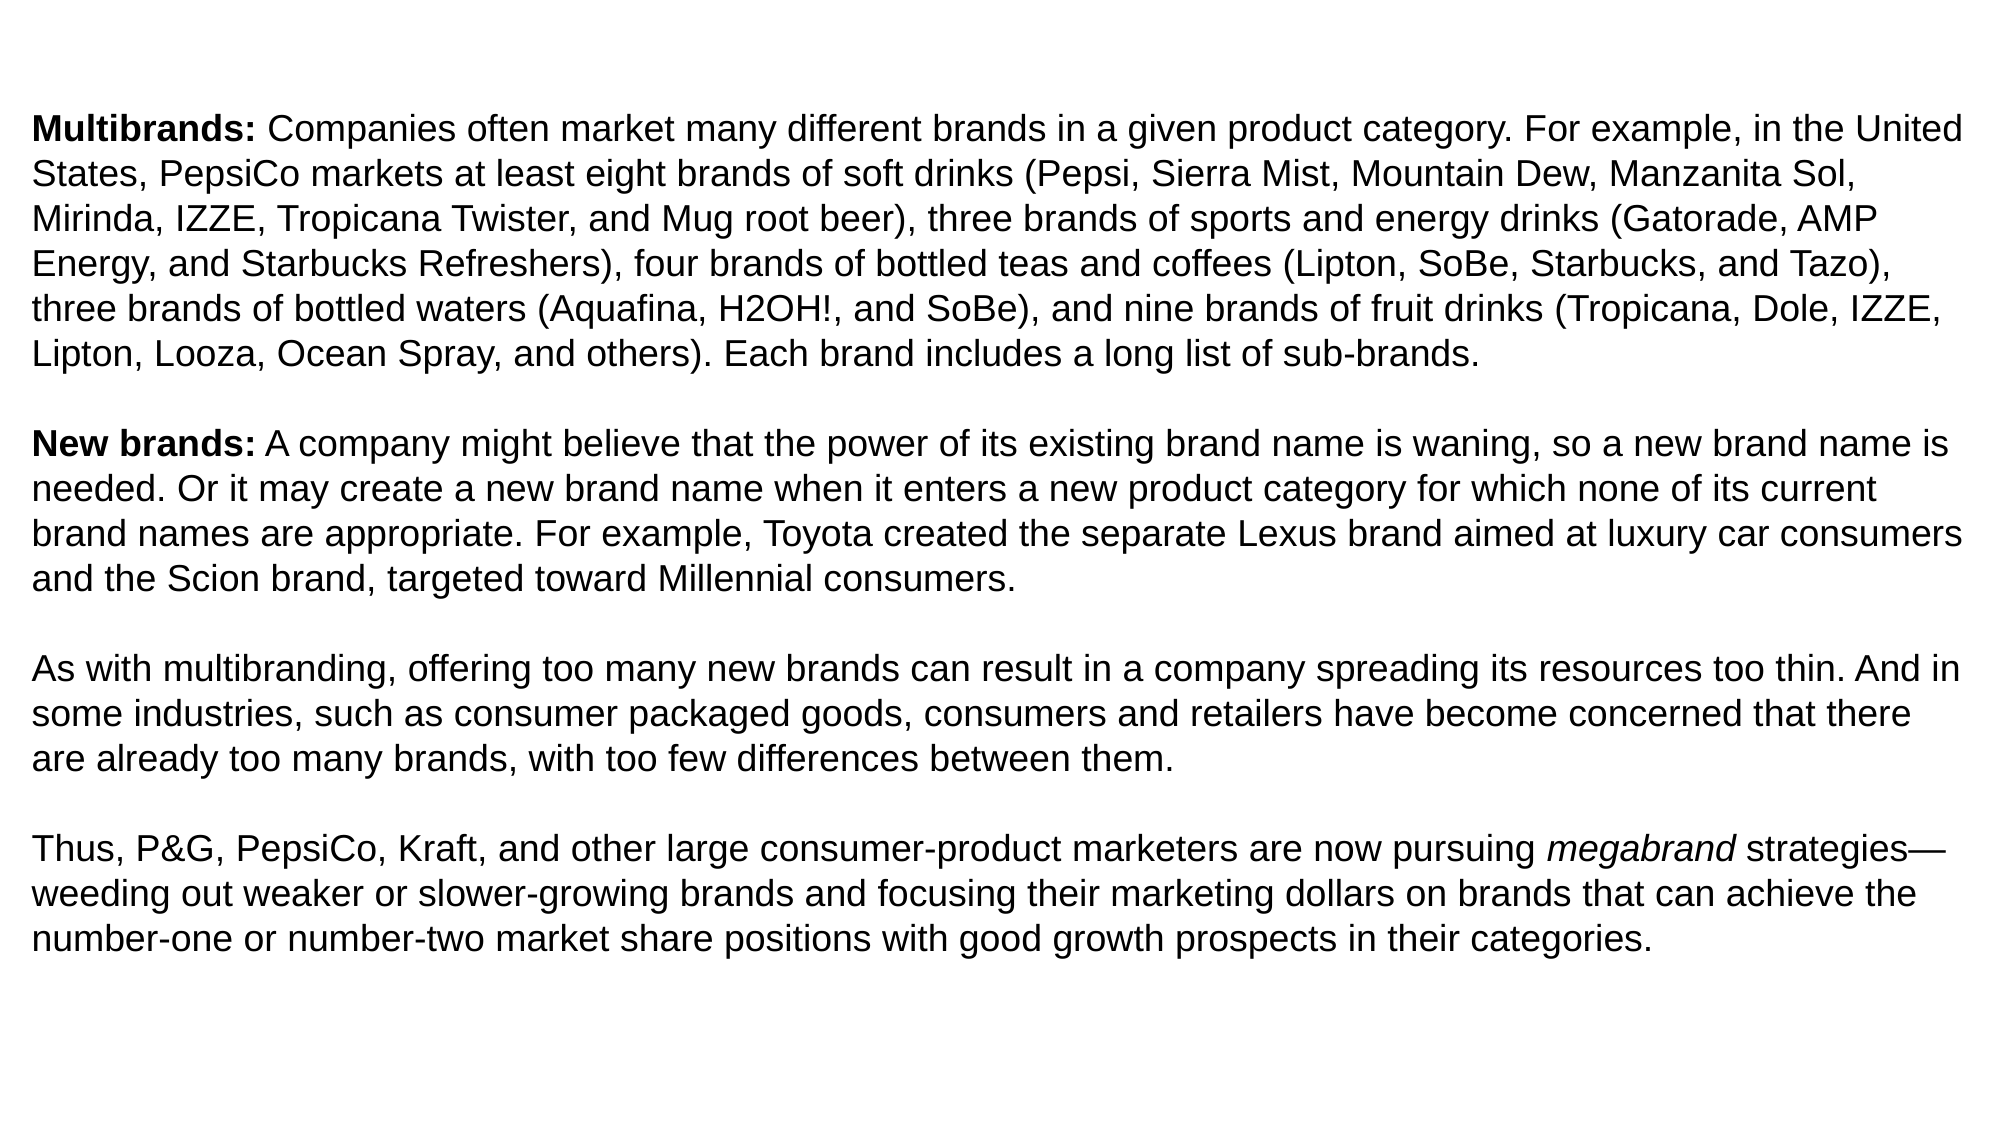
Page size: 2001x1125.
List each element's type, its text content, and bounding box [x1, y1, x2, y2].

text_box Multibrands: Companies often market many different brands in a given product category. For example, in the United States, PepsiCo markets at least eight brands of soft drinks (Pepsi, Sierra Mist, Mountain Dew, Manzanita Sol, Mirinda, IZZE, Tropicana Twister, and Mug root beer), three brands of sports and energy drinks (Gatorade, AMP Energy, and Starbucks Refreshers), four brands of bottled teas and coffees (Lipton, SoBe, Starbucks, and Tazo), three brands of bottled waters (Aquafina, H2OH!, and SoBe), and nine brands of fruit drinks (Tropicana, Dole, IZZE, Lipton, Looza, Ocean Spray, and others). Each brand includes a long list of sub-brands. New brands: A company might believe that the power of its existing brand name is waning, so a new brand name is needed. Or it may create a new brand name when it enters a new product category for which none of its current brand names are appropriate. For example, Toyota created the separate Lexus brand aimed at luxury car consumers and the Scion brand, targeted toward Millennial consumers. As with multibranding, offering too many new brands can result in a company spreading its resources too thin. And in some industries, such as consumer packaged goods, consumers and retailers have become concerned that there are already too many brands, with too few differences between them. Thus, P&G, PepsiCo, Kraft, and other large consumer-product marketers are now pursuing megabrand strategies—weeding out weaker or slower-growing brands and focusing their marketing dollars on brands that can achieve the number-one or number-two market share positions with good growth prospects in their categories. [16, 51, 1983, 1102]
